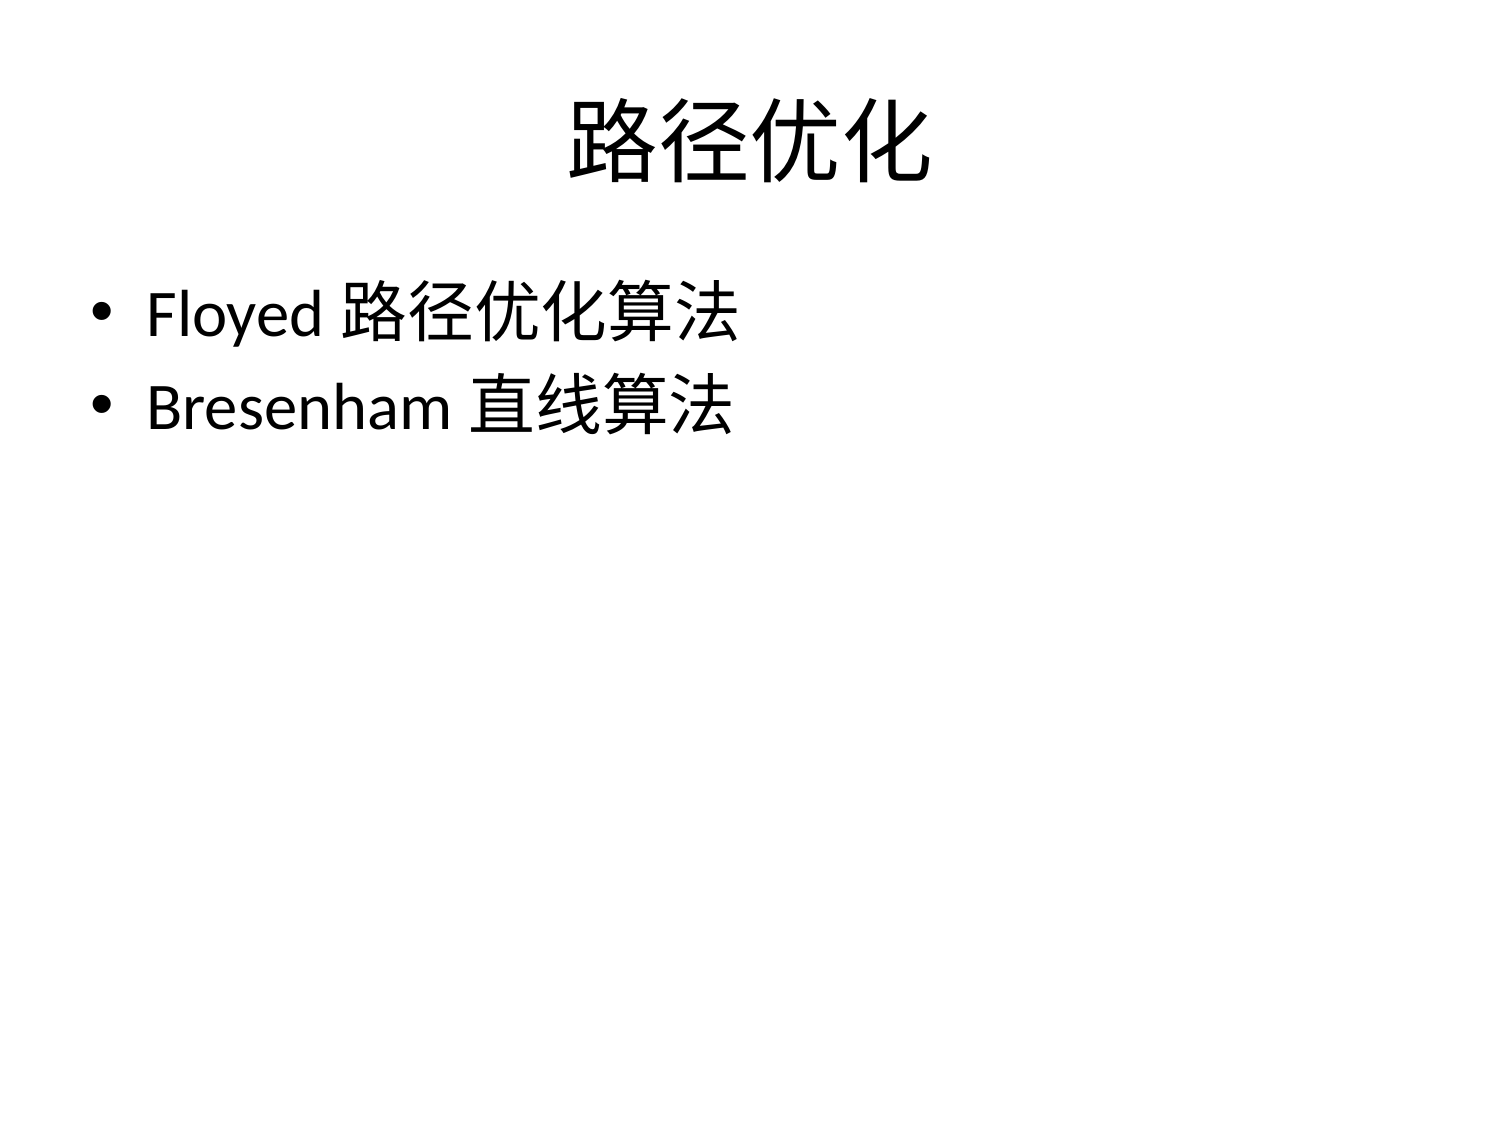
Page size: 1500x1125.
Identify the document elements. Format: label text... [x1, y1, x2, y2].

title 路径优化 [75, 45, 1425, 233]
list Floyed路径优化算法 Bresenham直线算法 [75, 262, 1425, 1005]
